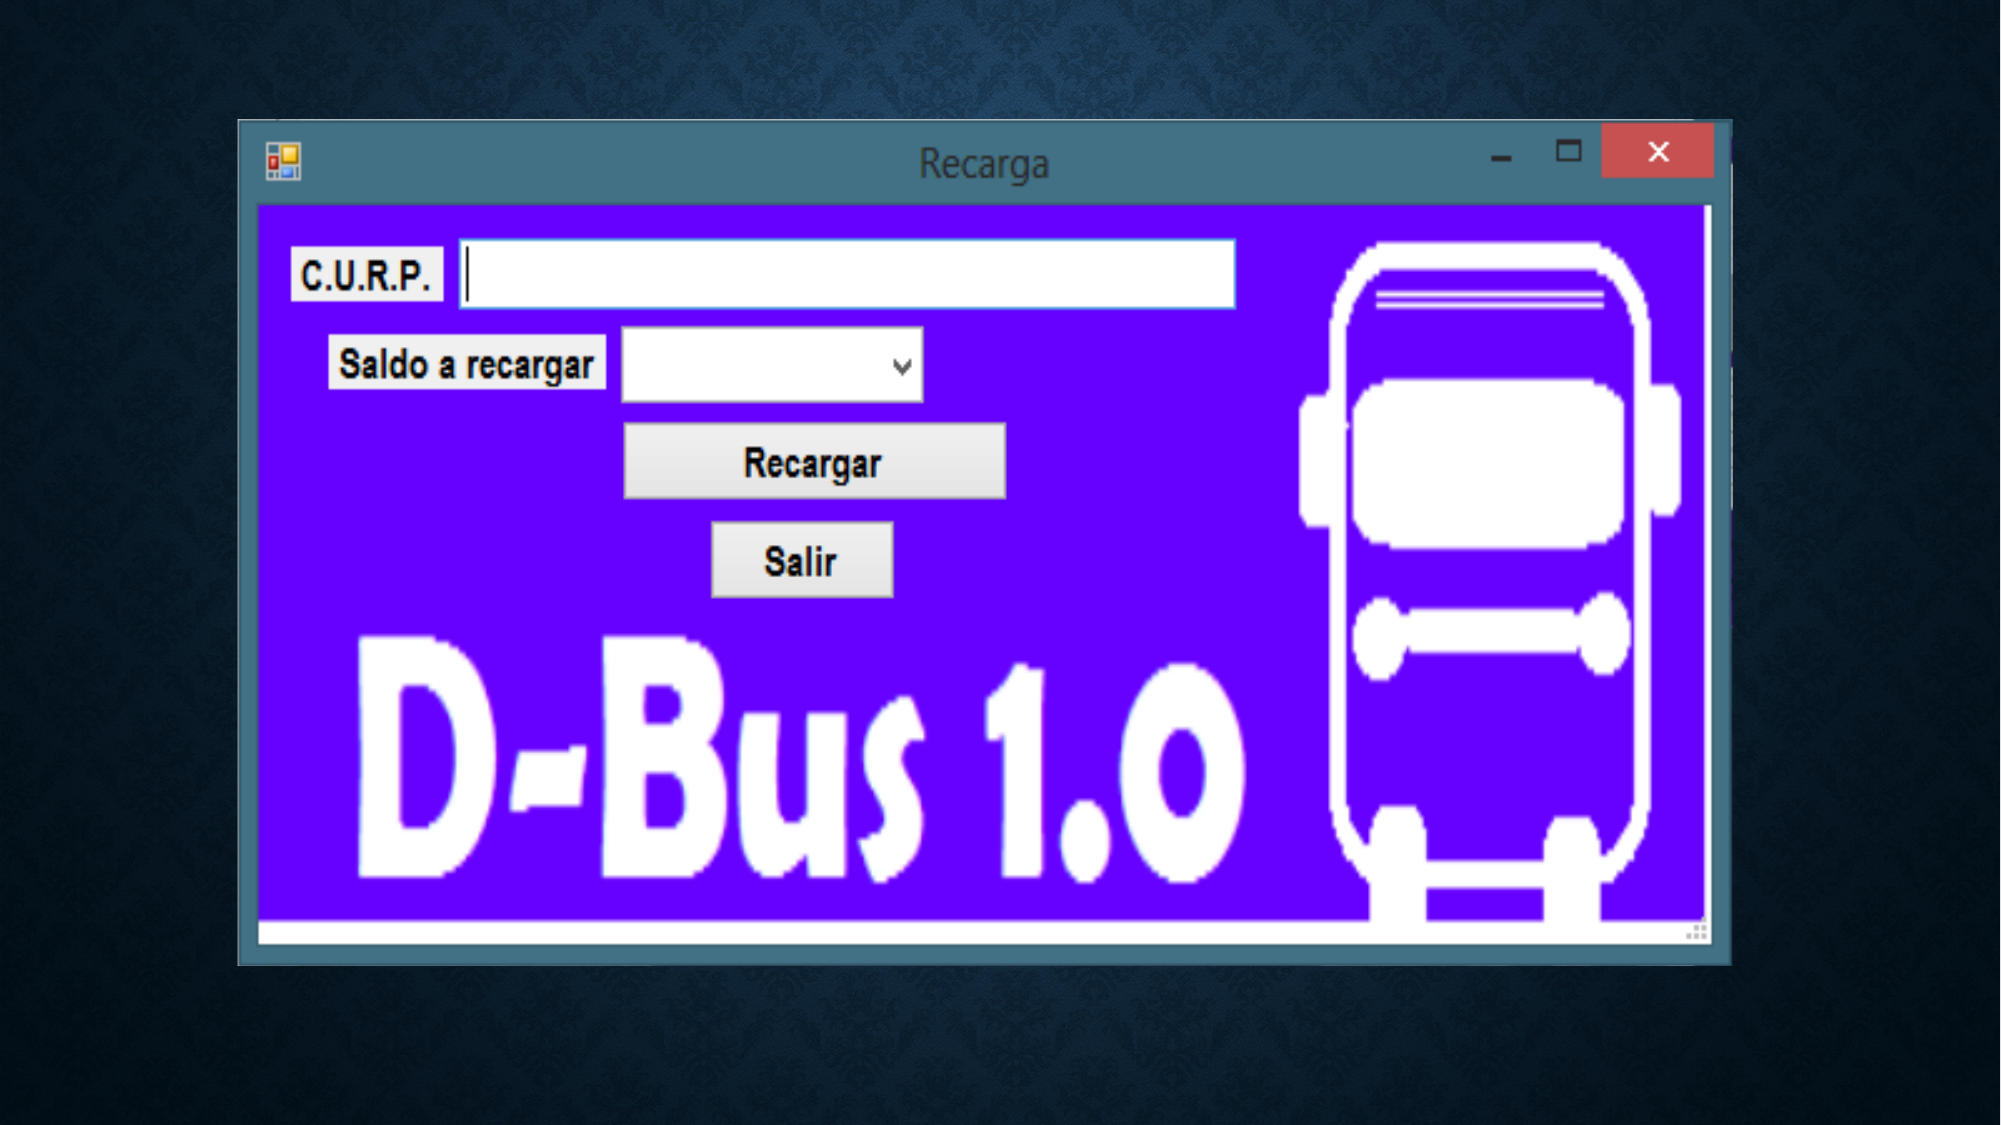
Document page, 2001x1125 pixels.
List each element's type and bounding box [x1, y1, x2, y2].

picture [236, 118, 1734, 967]
